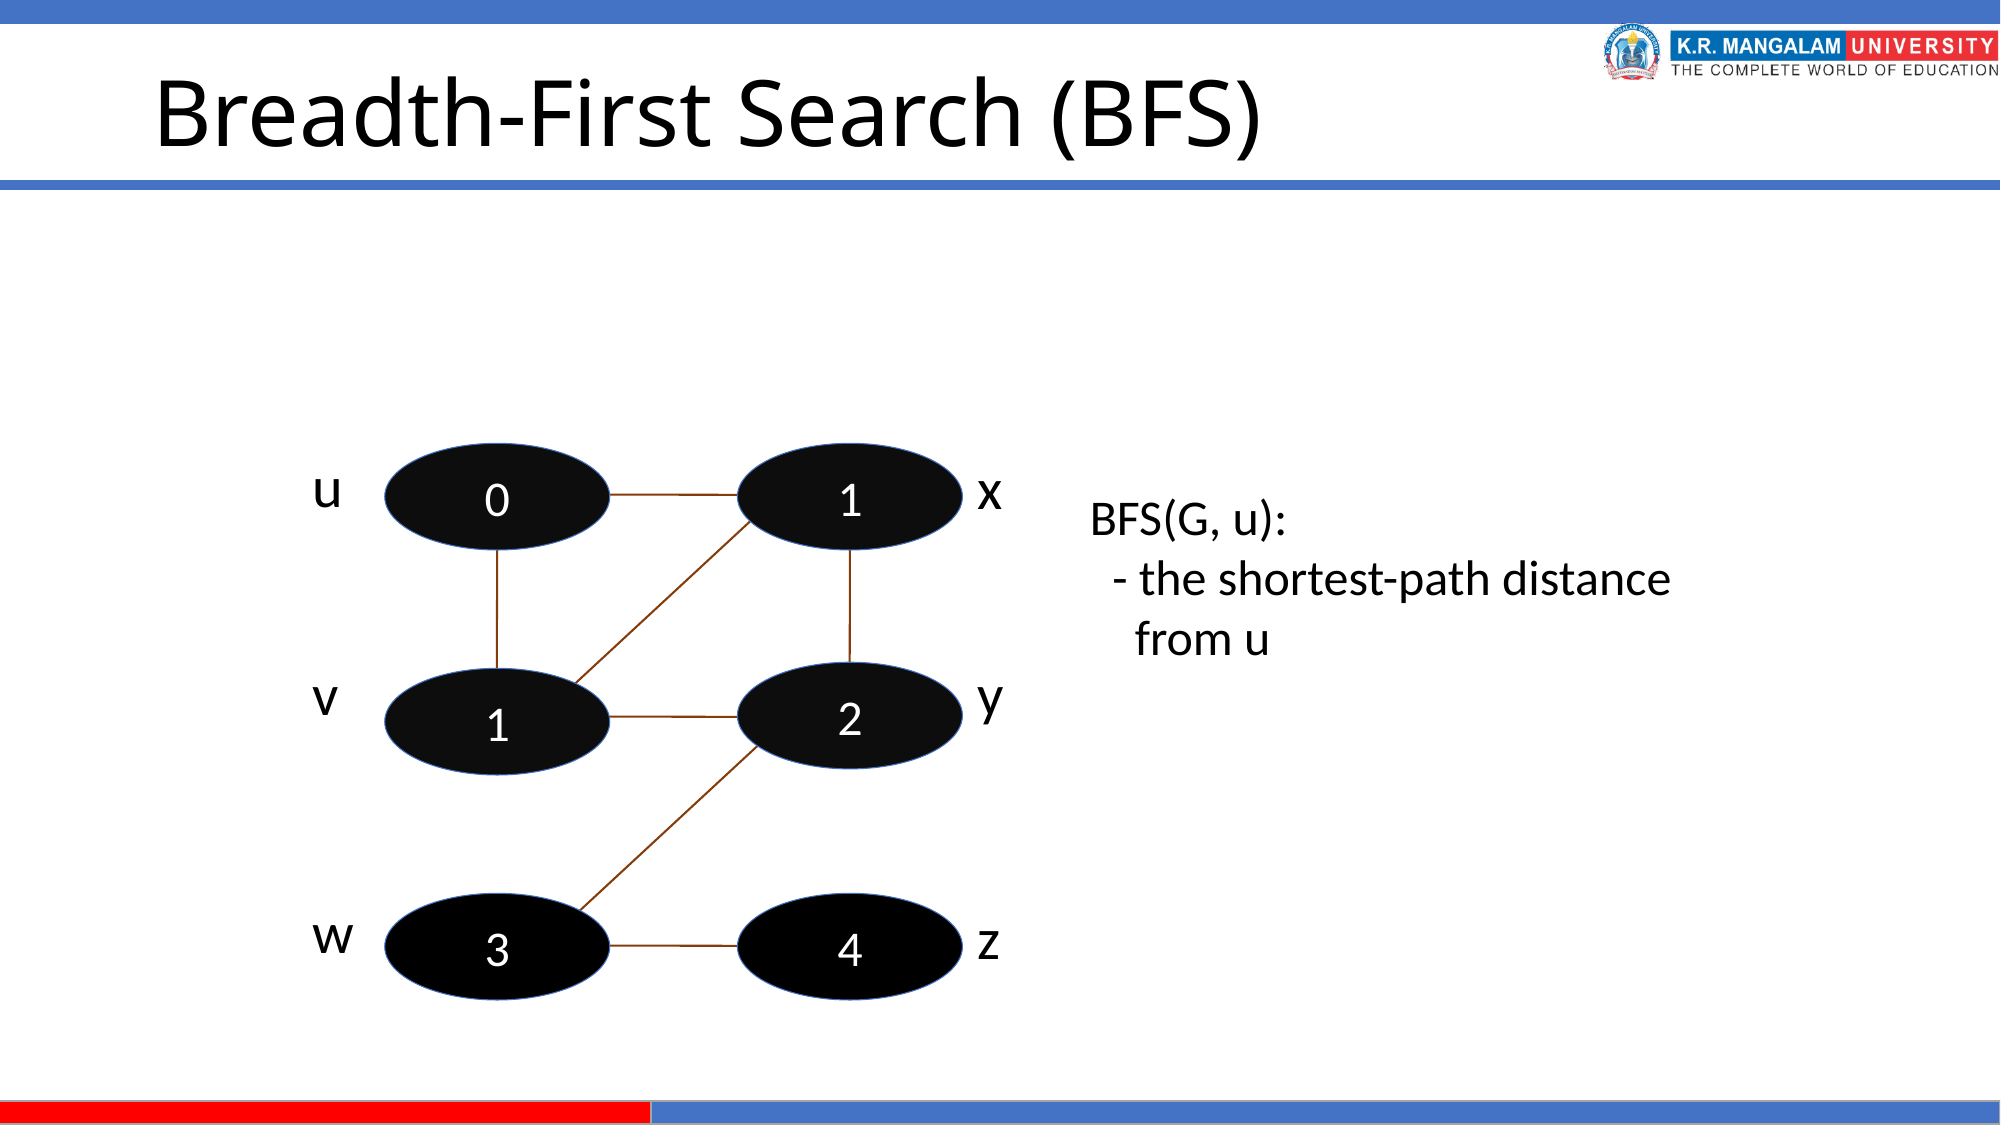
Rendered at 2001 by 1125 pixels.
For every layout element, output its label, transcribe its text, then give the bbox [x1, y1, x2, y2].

text_box x [962, 443, 1038, 529]
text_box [562, 499, 774, 696]
text_box 1 [384, 667, 611, 776]
text_box 2 [736, 661, 962, 770]
text_box 4 [736, 892, 962, 1001]
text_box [564, 729, 775, 925]
text_box v [297, 650, 373, 735]
text_box w [297, 887, 373, 973]
text_box z [962, 893, 1038, 979]
text_box y [962, 650, 1038, 735]
text_box BFS(G, u): - the shortest-path distance from u [1074, 478, 1713, 673]
text_box u [297, 441, 373, 527]
text_box 3 [384, 892, 611, 1001]
picture [1604, 23, 2000, 80]
text_box 1 [736, 442, 962, 551]
title Breadth-First Search (BFS) [137, 59, 1863, 278]
text_box 0 [384, 442, 611, 551]
